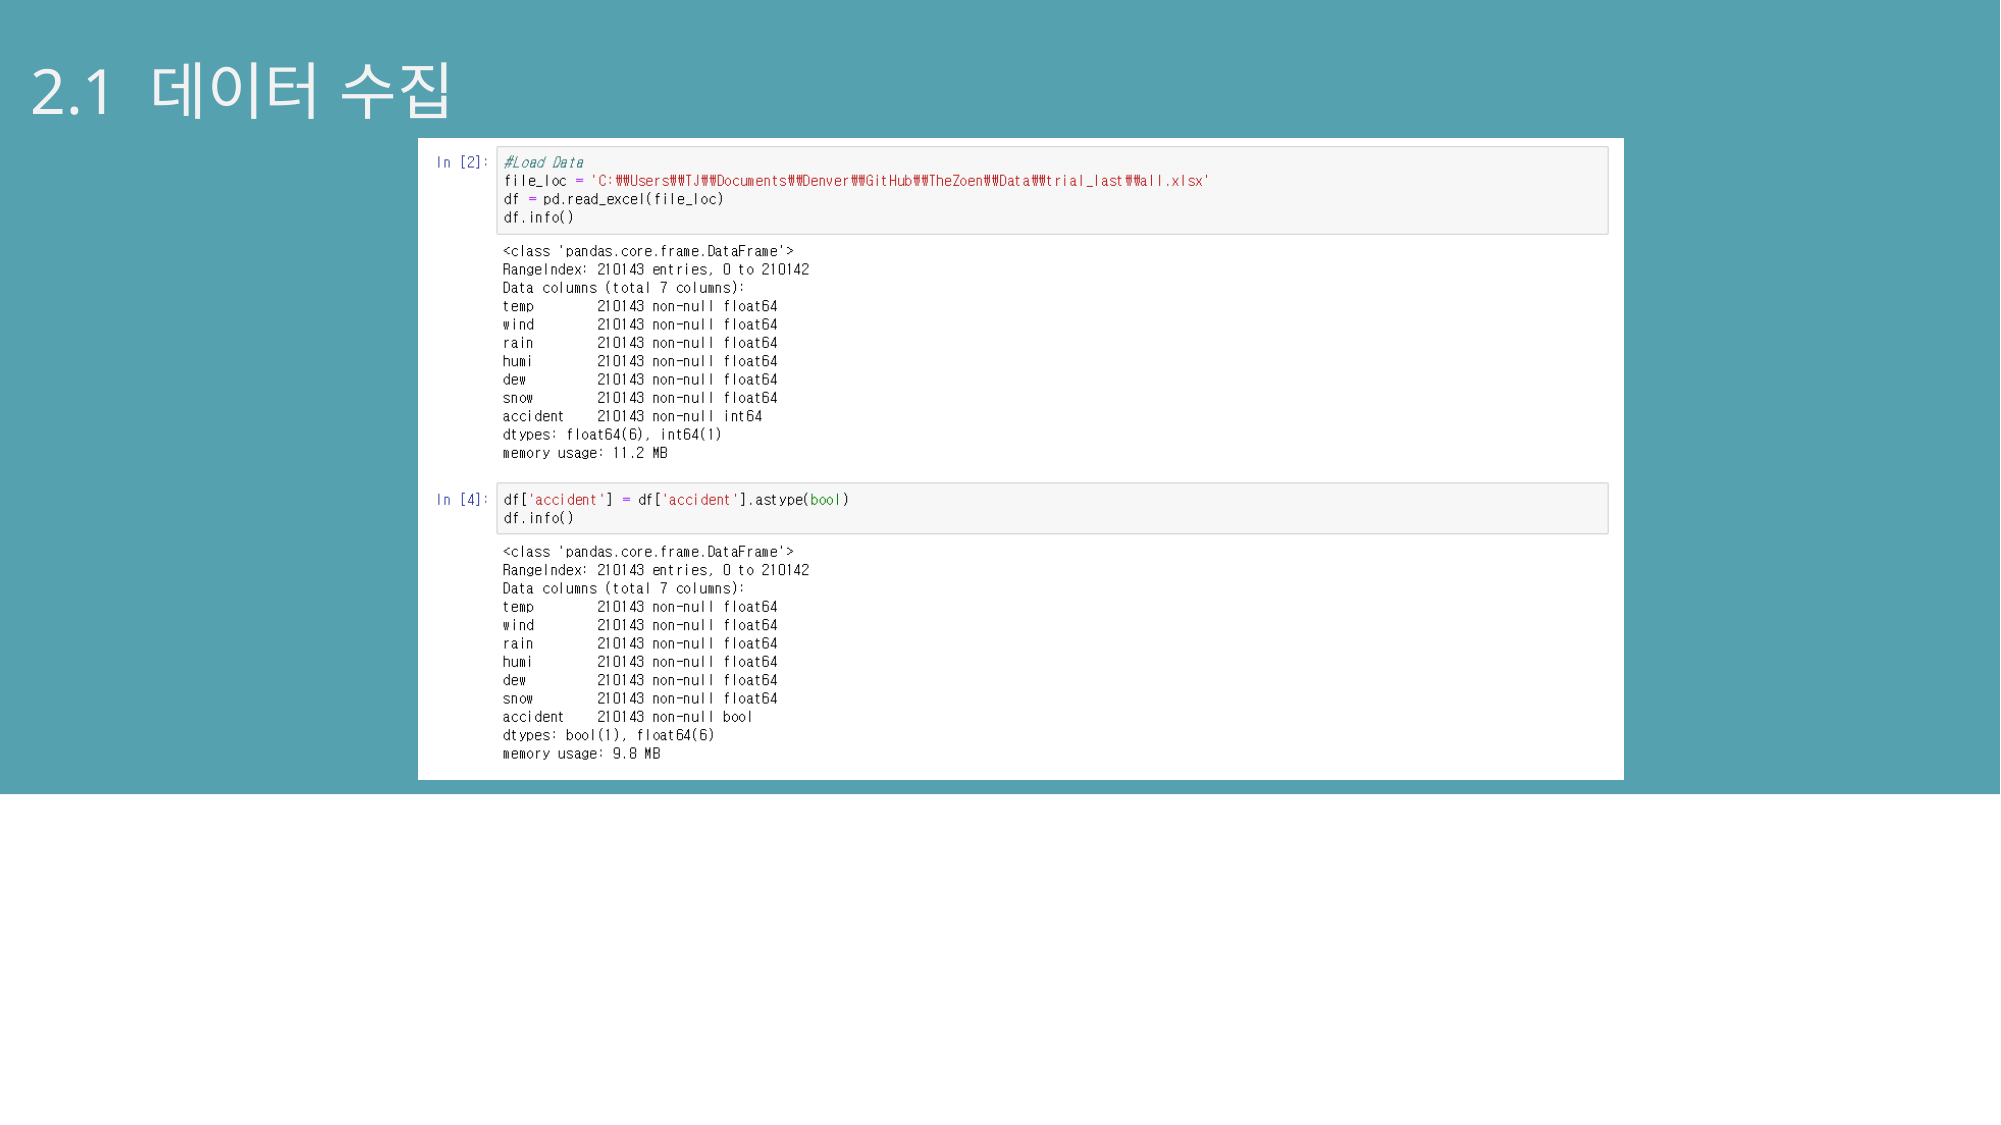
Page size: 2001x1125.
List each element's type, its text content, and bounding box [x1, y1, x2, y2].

text_box [0, 0, 2000, 796]
text_box 2.1 데이터 수집 [15, 7, 819, 135]
picture [418, 138, 1624, 781]
